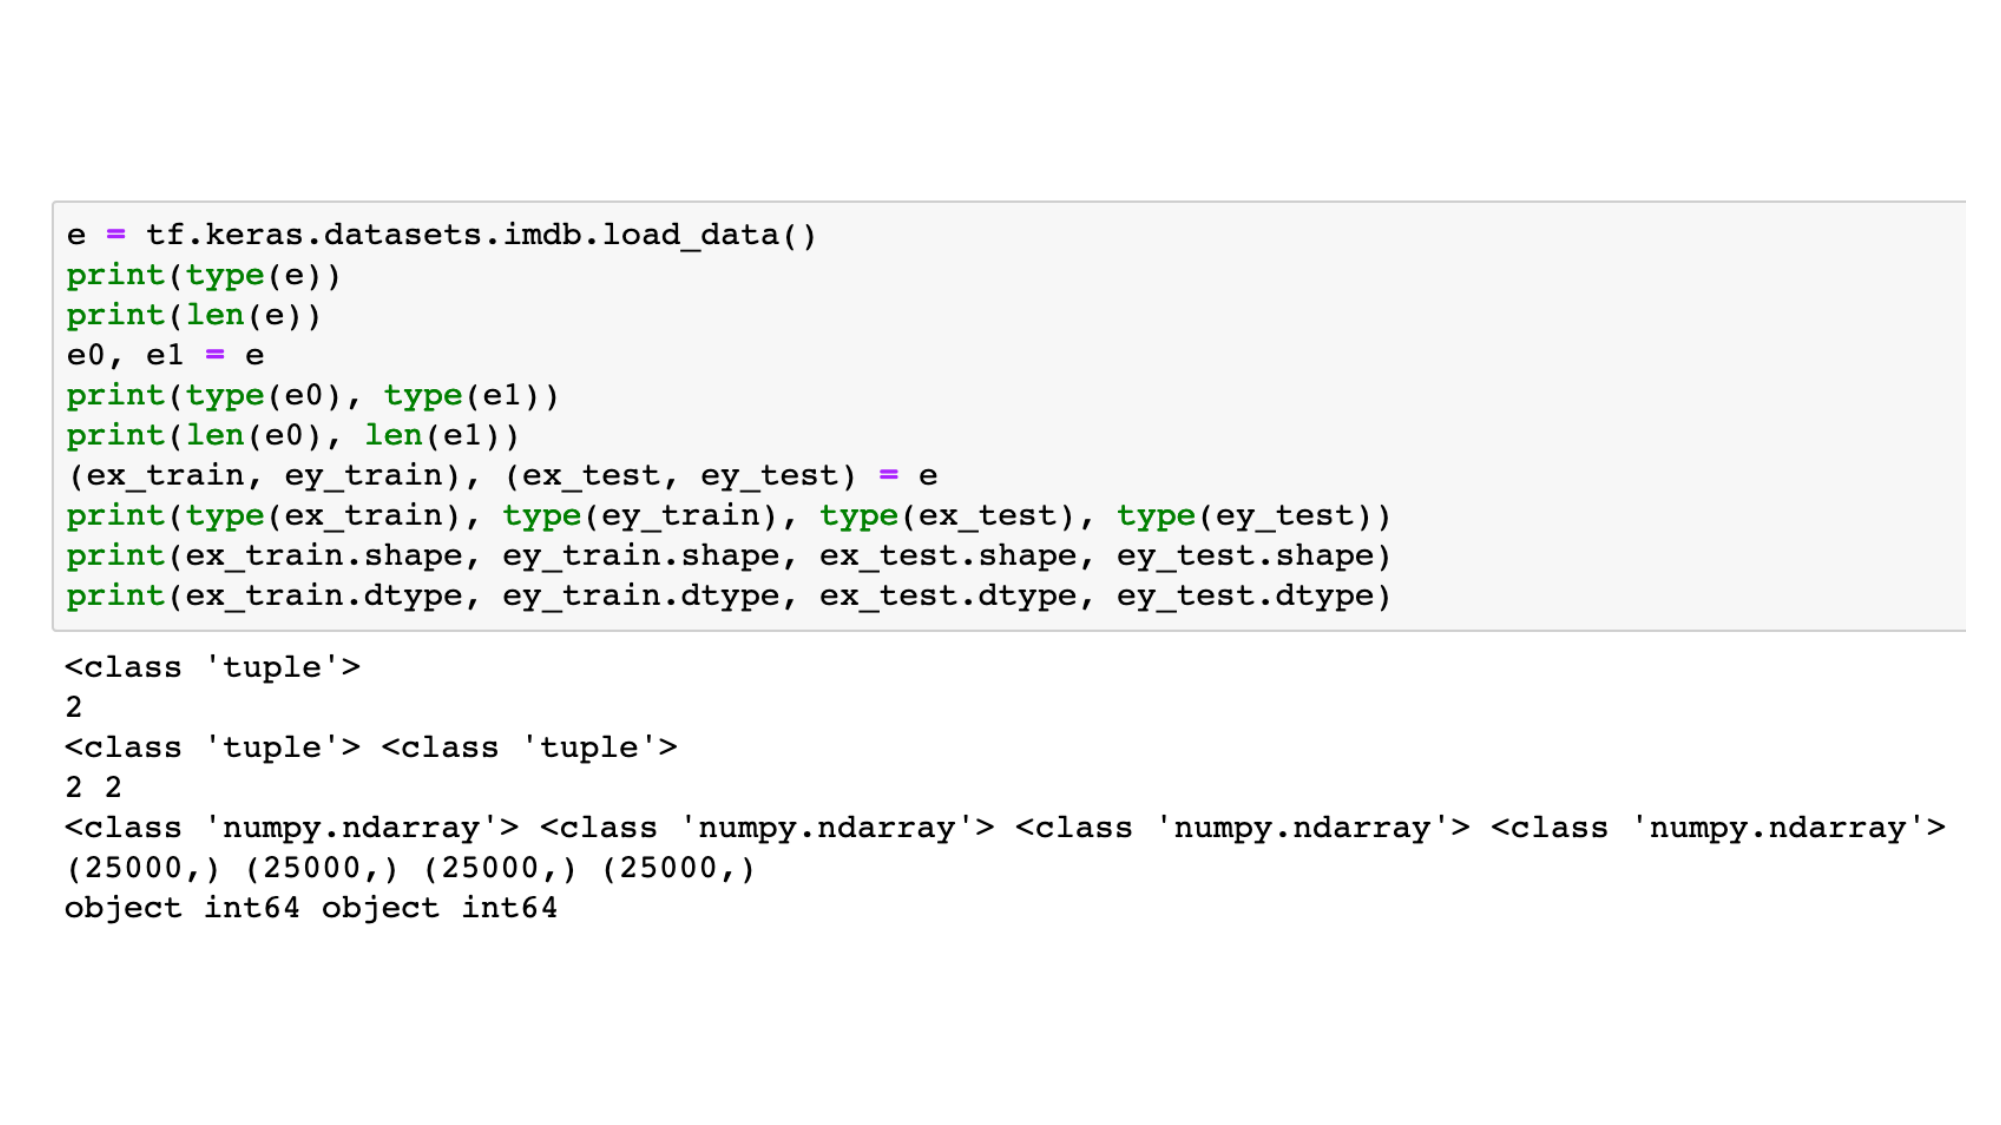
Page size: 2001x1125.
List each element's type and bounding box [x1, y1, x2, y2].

picture [34, 177, 1966, 948]
